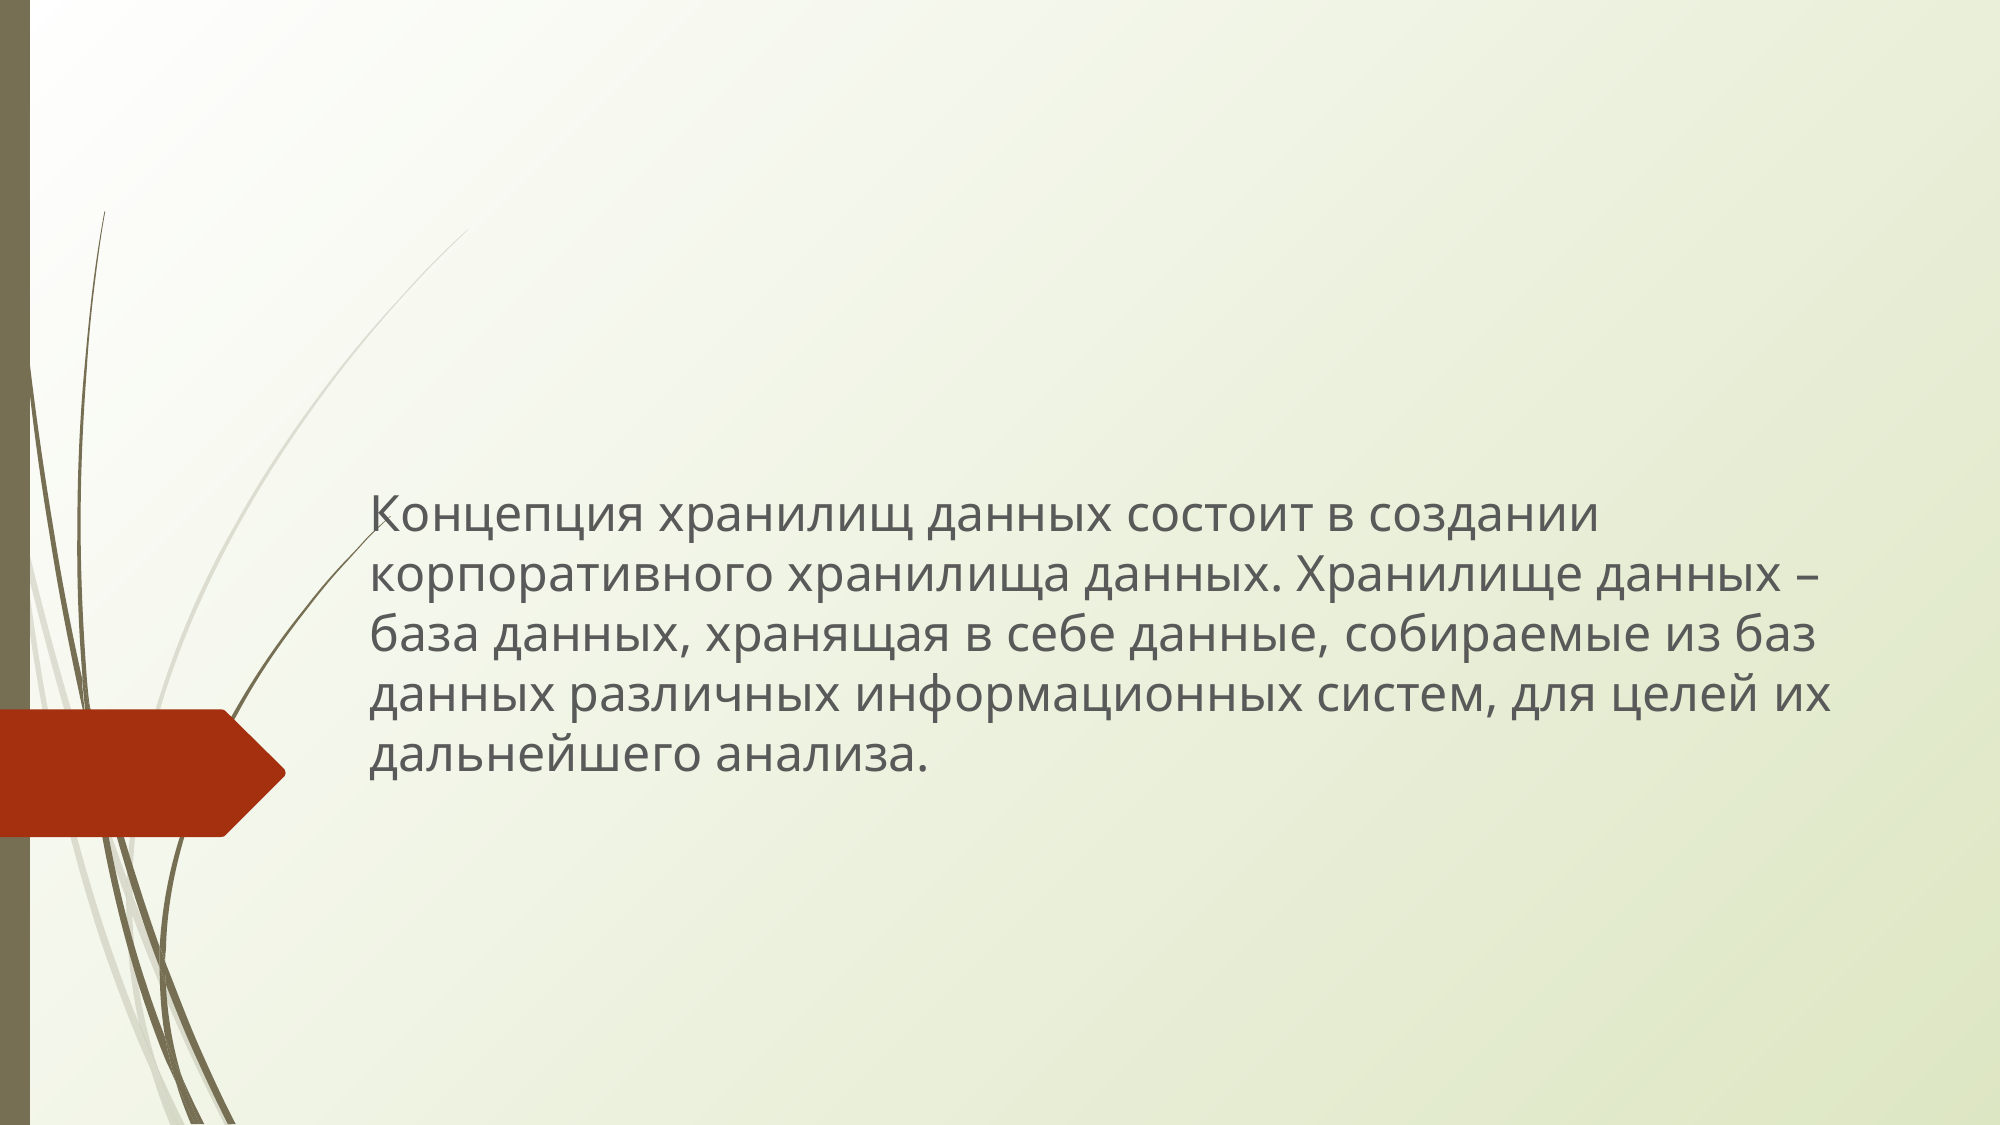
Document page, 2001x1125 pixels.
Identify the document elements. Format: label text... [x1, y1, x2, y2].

subtitle Концепция хранилищ данных состоит в создании корпоративного хранилища данных. Хранилище данных – база данных, хранящая в себе данные, собираемые из баз данных различных информационных систем, для целей их дальнейшего анализа. [354, 474, 1869, 1125]
